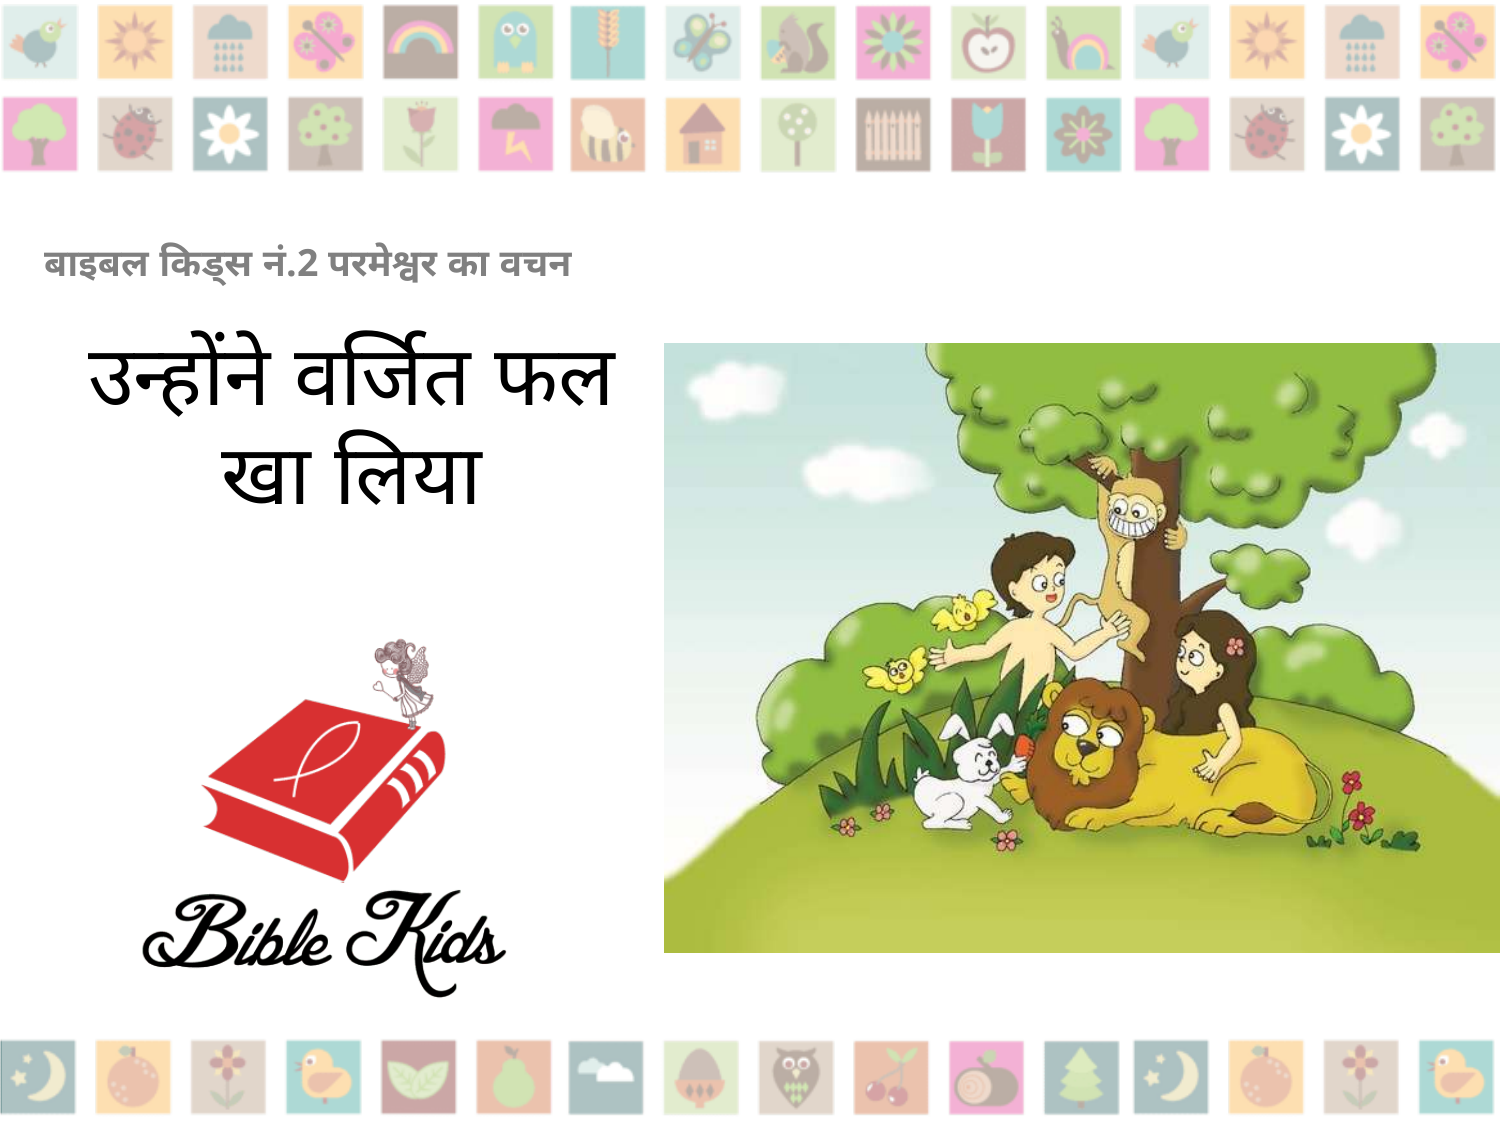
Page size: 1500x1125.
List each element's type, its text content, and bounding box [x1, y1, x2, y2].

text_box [0, 3, 1500, 181]
picture [664, 343, 1500, 953]
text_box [0, 1028, 1500, 1118]
picture [117, 600, 544, 1027]
text_box उन्होंने वर्जित फल खा लिया [29, 314, 675, 530]
text_box बाइबल किड्स नं.2 परमेश्वर का वचन [29, 231, 665, 292]
